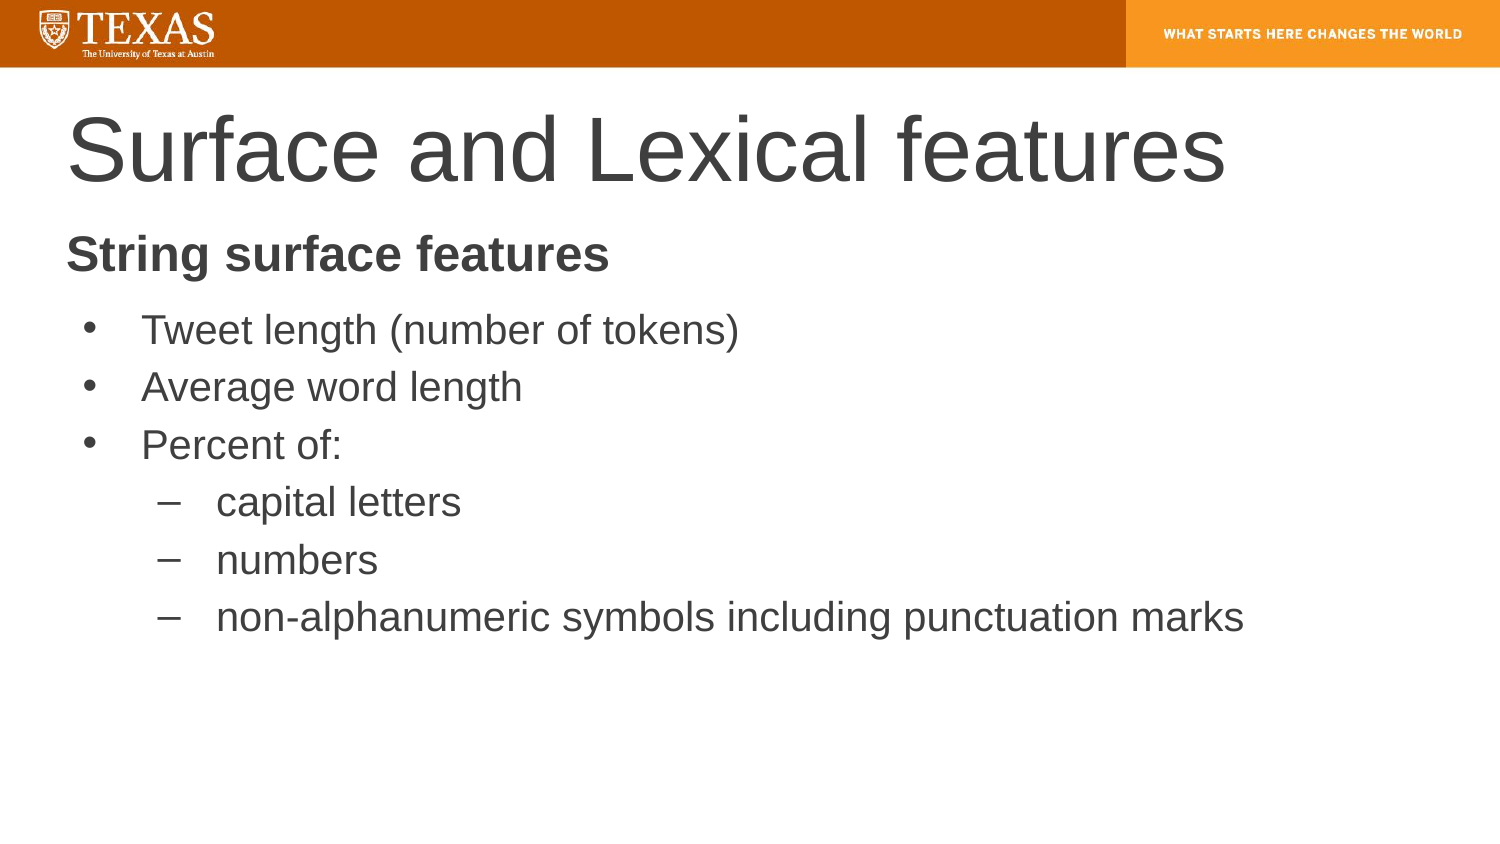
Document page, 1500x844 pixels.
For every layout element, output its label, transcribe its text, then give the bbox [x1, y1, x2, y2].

list String surface features Tweet length (number of tokens) Average word length Percent of: capital letters numbers non-alphanumeric symbols including punctuation marks [51, 214, 1449, 775]
title Surface and Lexical features [51, 98, 1449, 192]
picture [0, 0, 1500, 844]
